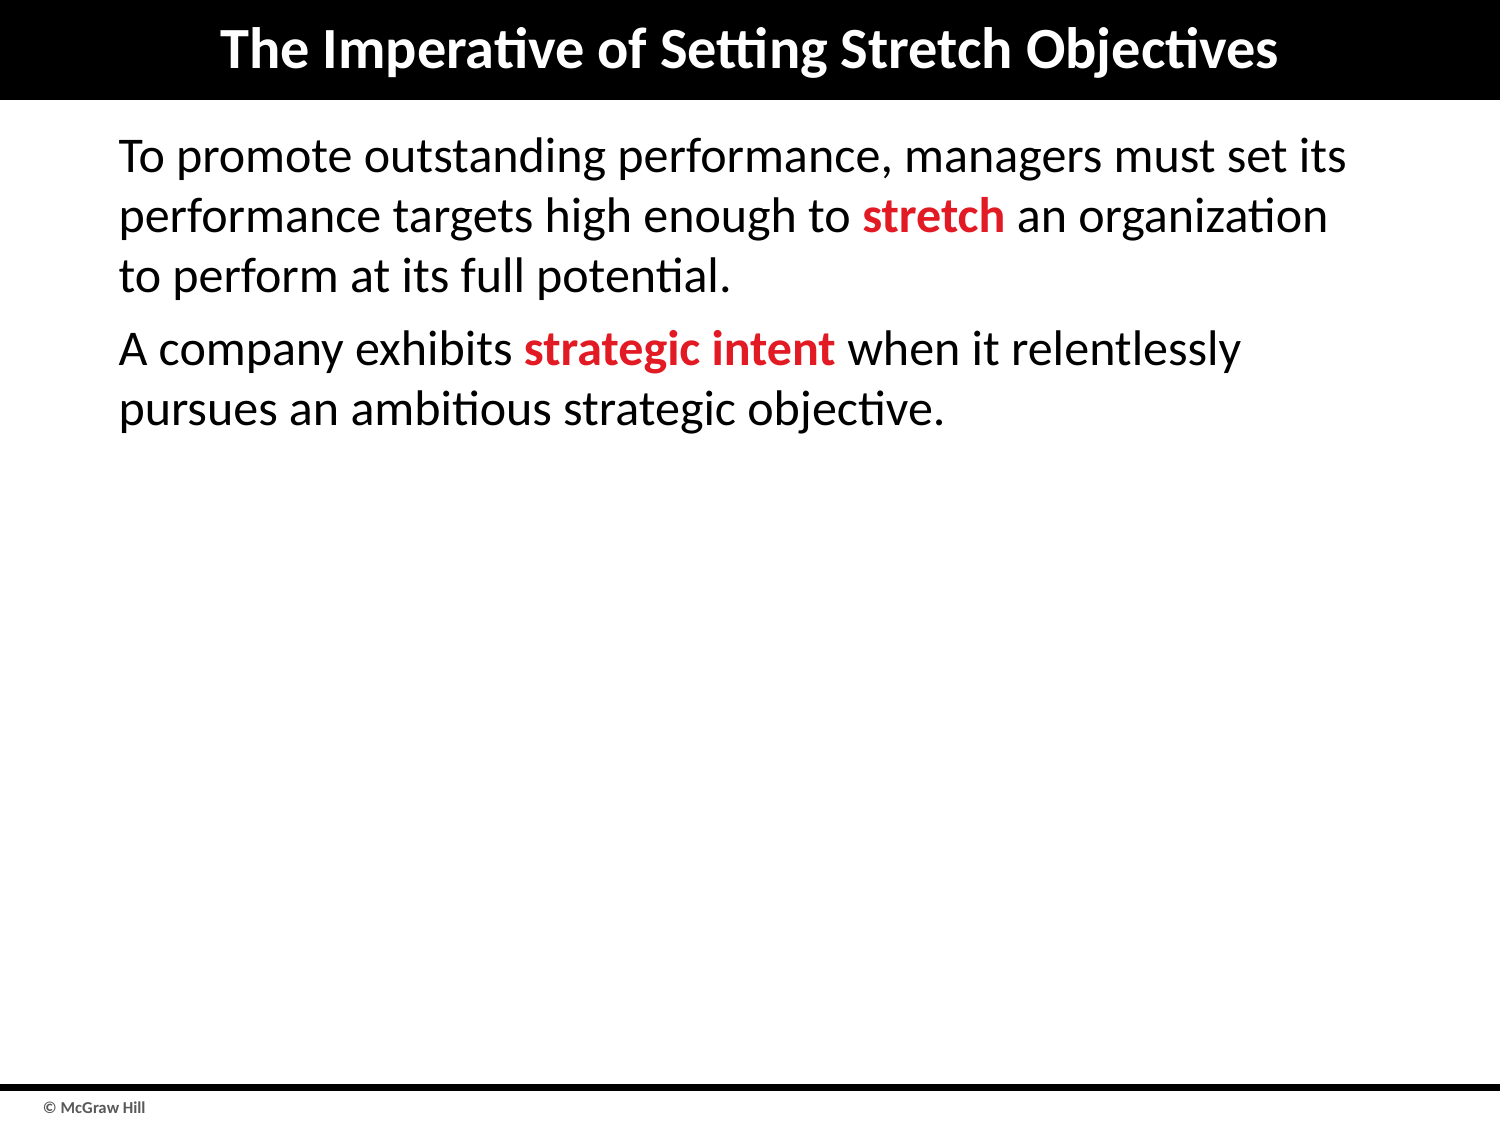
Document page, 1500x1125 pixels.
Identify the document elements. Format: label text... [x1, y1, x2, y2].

title The Imperative of Setting Stretch Objectives [0, 0, 1500, 100]
list To promote outstanding performance, managers must set its performance targets high enough to stretch an organization to perform at its full potential. A company exhibits strategic intent when it relentlessly pursues an ambitious strategic objective. [103, 115, 1397, 1025]
